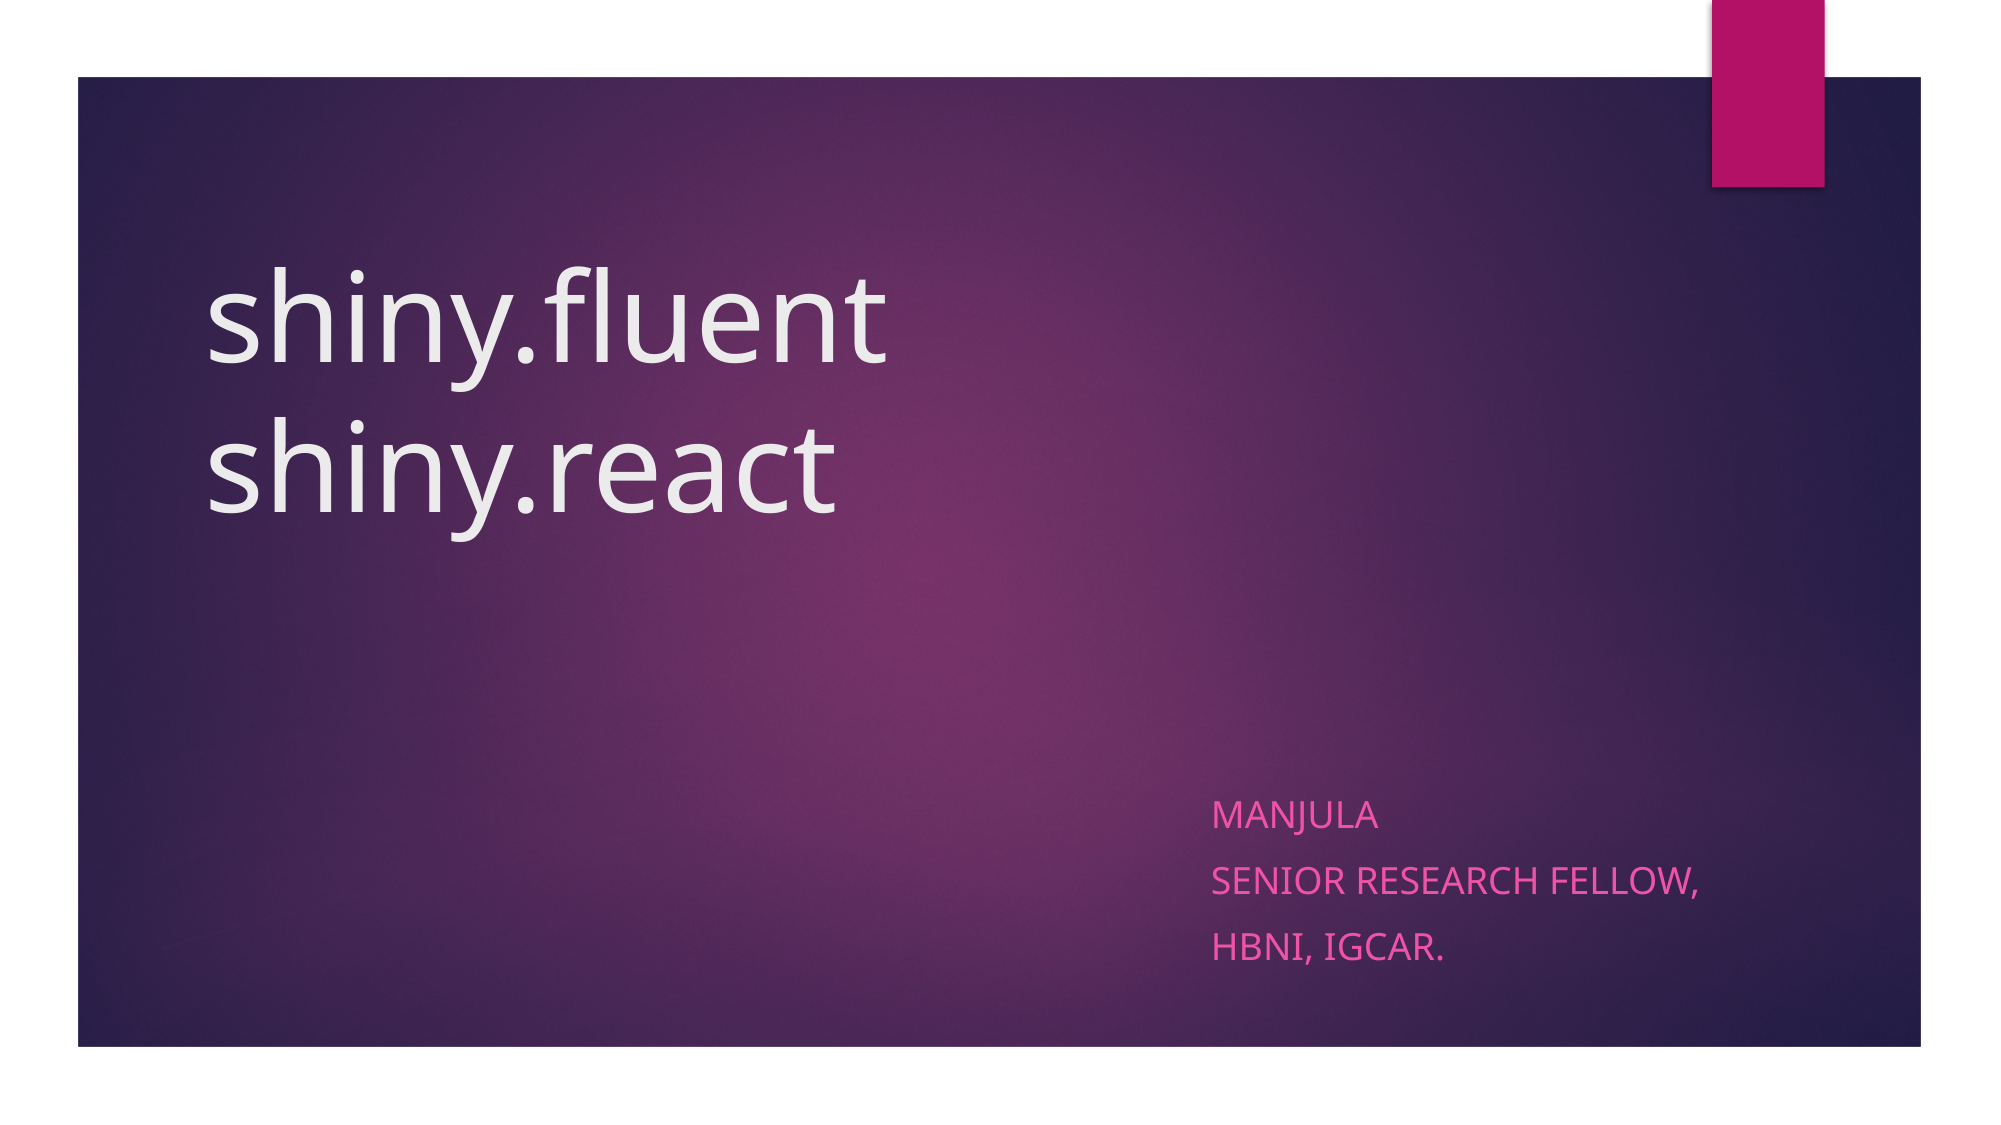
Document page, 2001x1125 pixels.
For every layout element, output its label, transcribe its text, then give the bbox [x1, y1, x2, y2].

subtitle Manjula Senior research fellow, Hbni, IGCAR. [1195, 783, 1898, 1018]
title shiny.fluent shiny.react [189, 46, 1638, 546]
